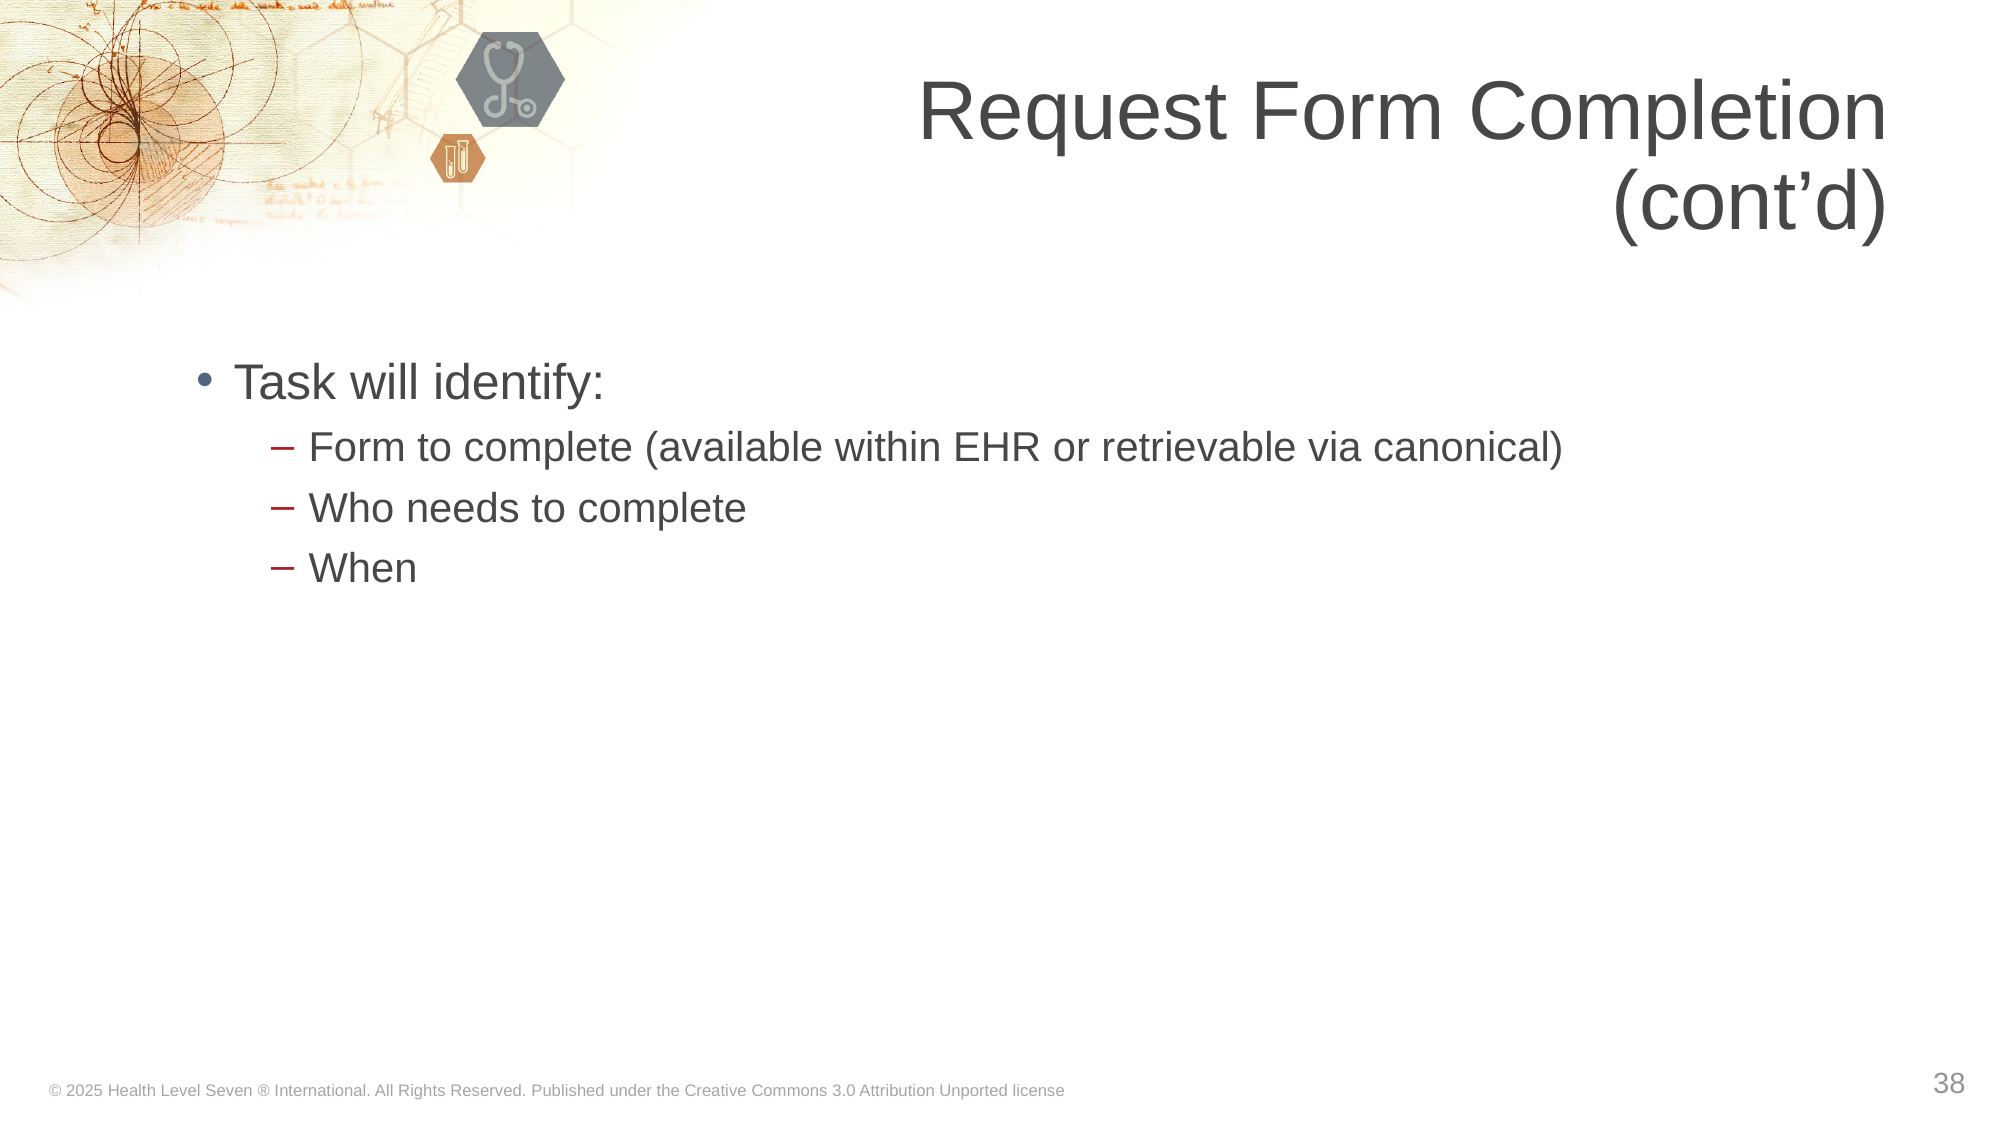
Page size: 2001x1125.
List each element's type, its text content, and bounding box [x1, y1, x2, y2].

title Request Form Completion (cont’d) [648, 59, 1904, 188]
picture [0, 0, 706, 310]
slide_number 38 [1515, 1064, 1966, 1125]
list Task will identify: Form to complete (available within EHR or retrievable via canonical) Who needs to complete When [181, 342, 1904, 1016]
